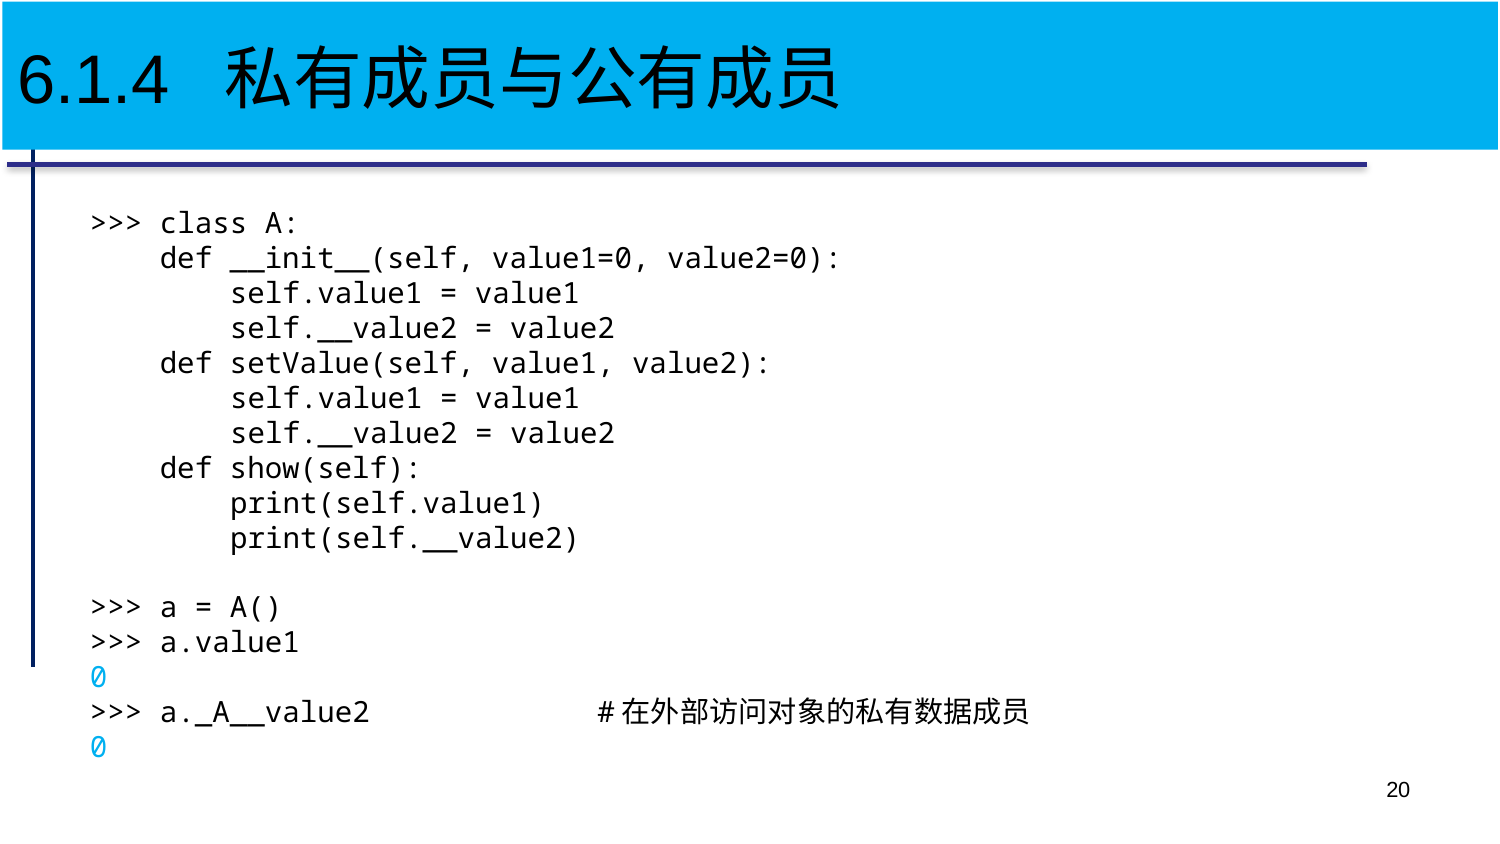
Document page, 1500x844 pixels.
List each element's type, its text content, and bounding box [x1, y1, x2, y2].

list >>> class A: def __init__(self, value1=0, value2=0): self.value1 = value1 self.__value2 = value2 def setValue(self, value1, value2): self.value1 = value1 self.__value2 = value2 def show(self): print(self.value1) print(self.__value2) >>> a = A() >>> a.value1 0 >>> a._A__value2 #在外部访问对象的私有数据成员 0 [74, 196, 1426, 755]
title 6.1.4 私有成员与公有成员 [2, 1, 1499, 150]
slide_number 20 [1074, 768, 1426, 828]
